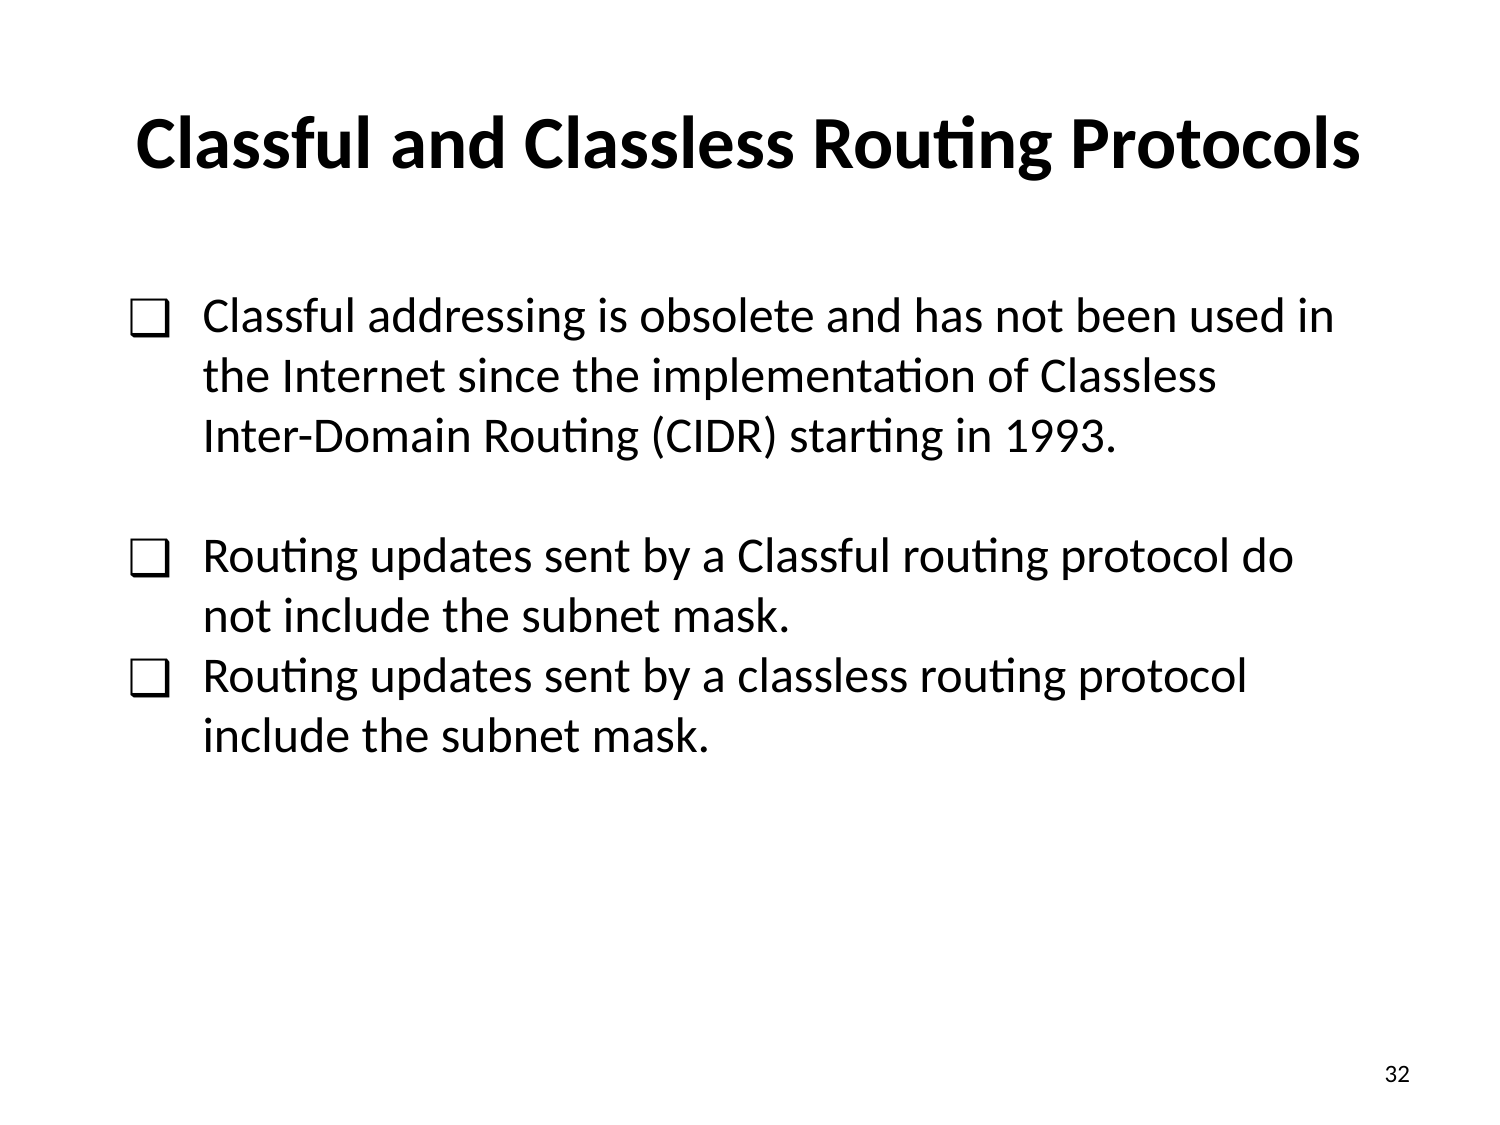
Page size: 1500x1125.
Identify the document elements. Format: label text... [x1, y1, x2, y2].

slide_number 32 [1074, 1042, 1425, 1103]
title Classful and Classless Routing Protocols [75, 45, 1425, 233]
text_box Classful addressing is obsolete and has not been used in the Internet since the implementation of Classless Inter-Domain Routing (CIDR) starting in 1993. Routing updates sent by a Classful routing protocol do not include the subnet mask. Routing updates sent by a classless routing protocol include the subnet mask. [112, 274, 1350, 770]
